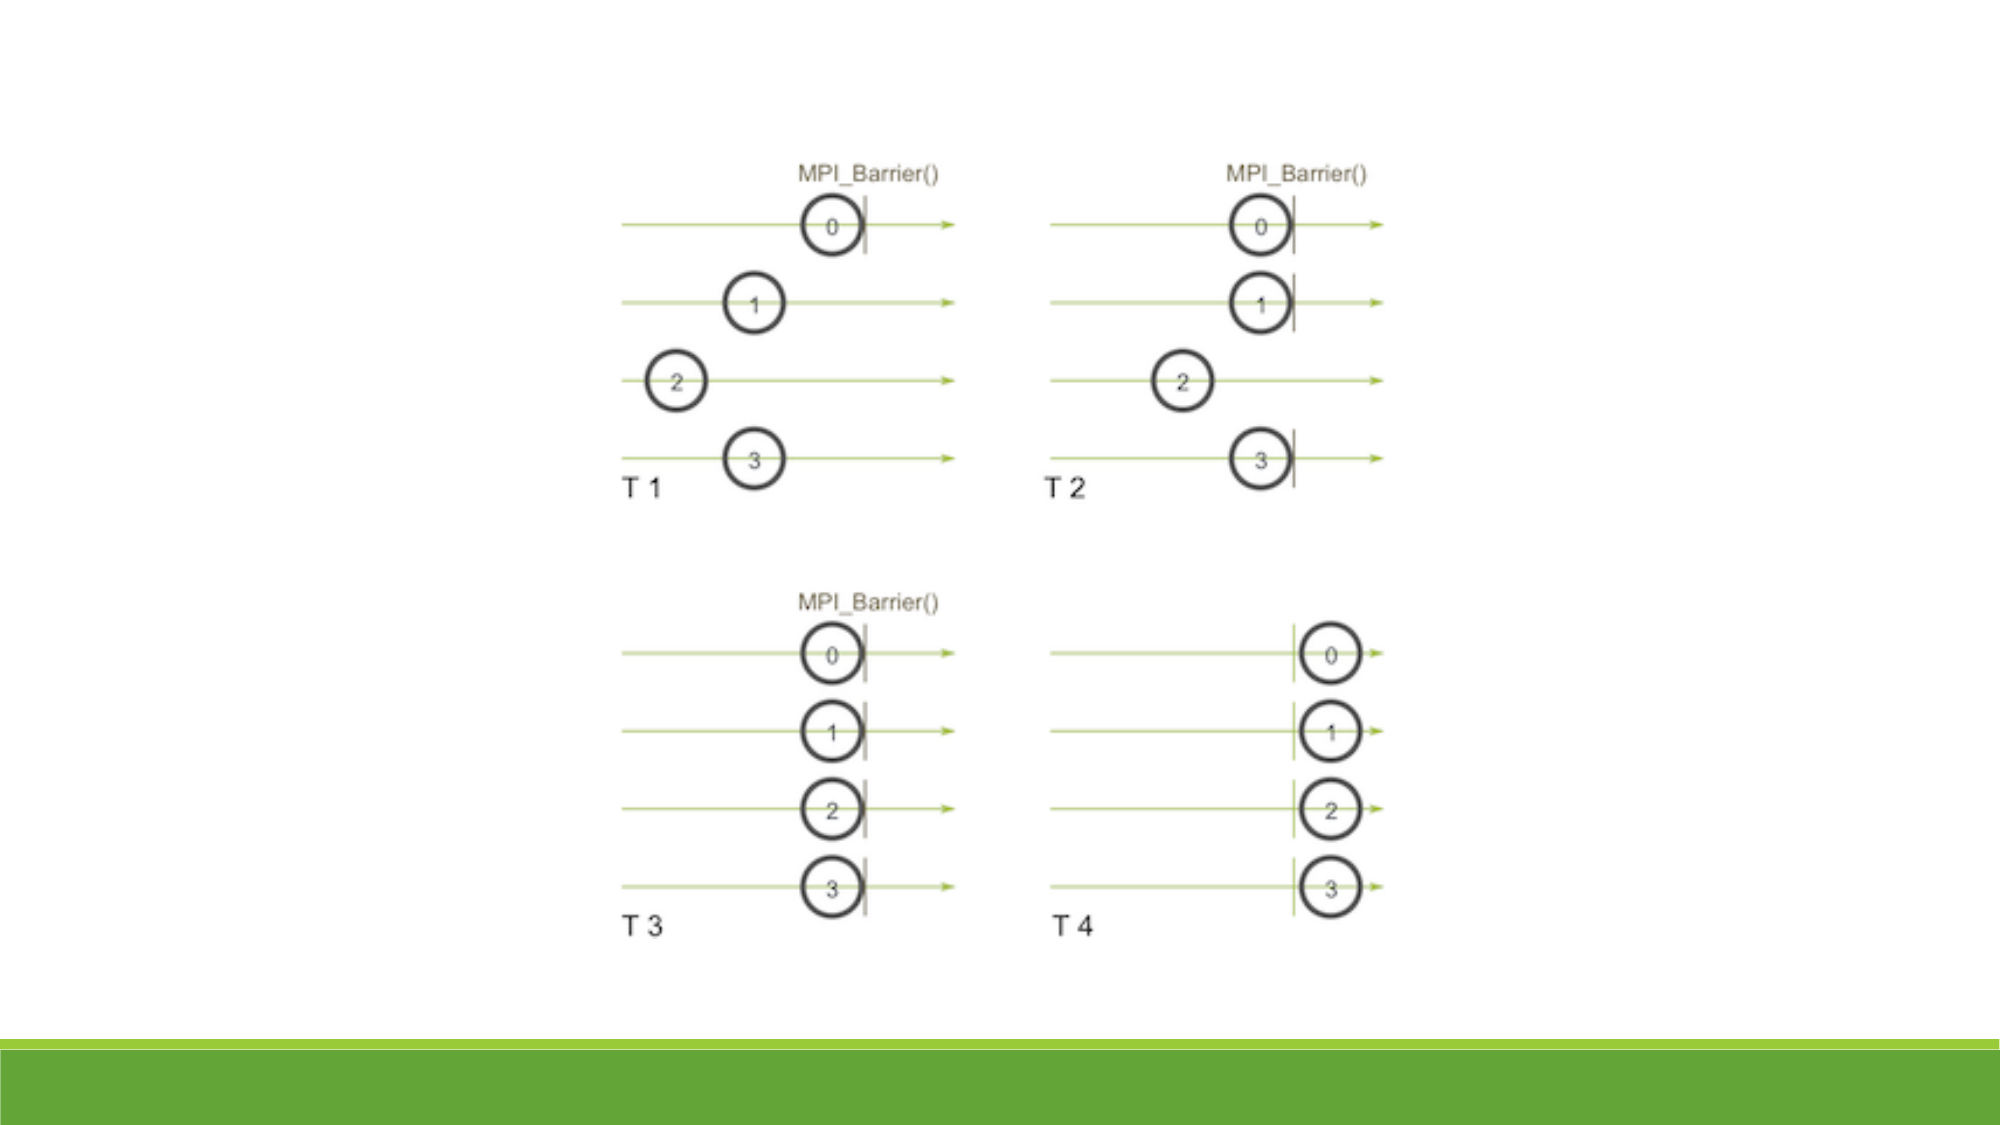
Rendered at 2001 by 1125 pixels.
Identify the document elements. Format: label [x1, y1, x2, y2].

picture [617, 160, 1387, 940]
